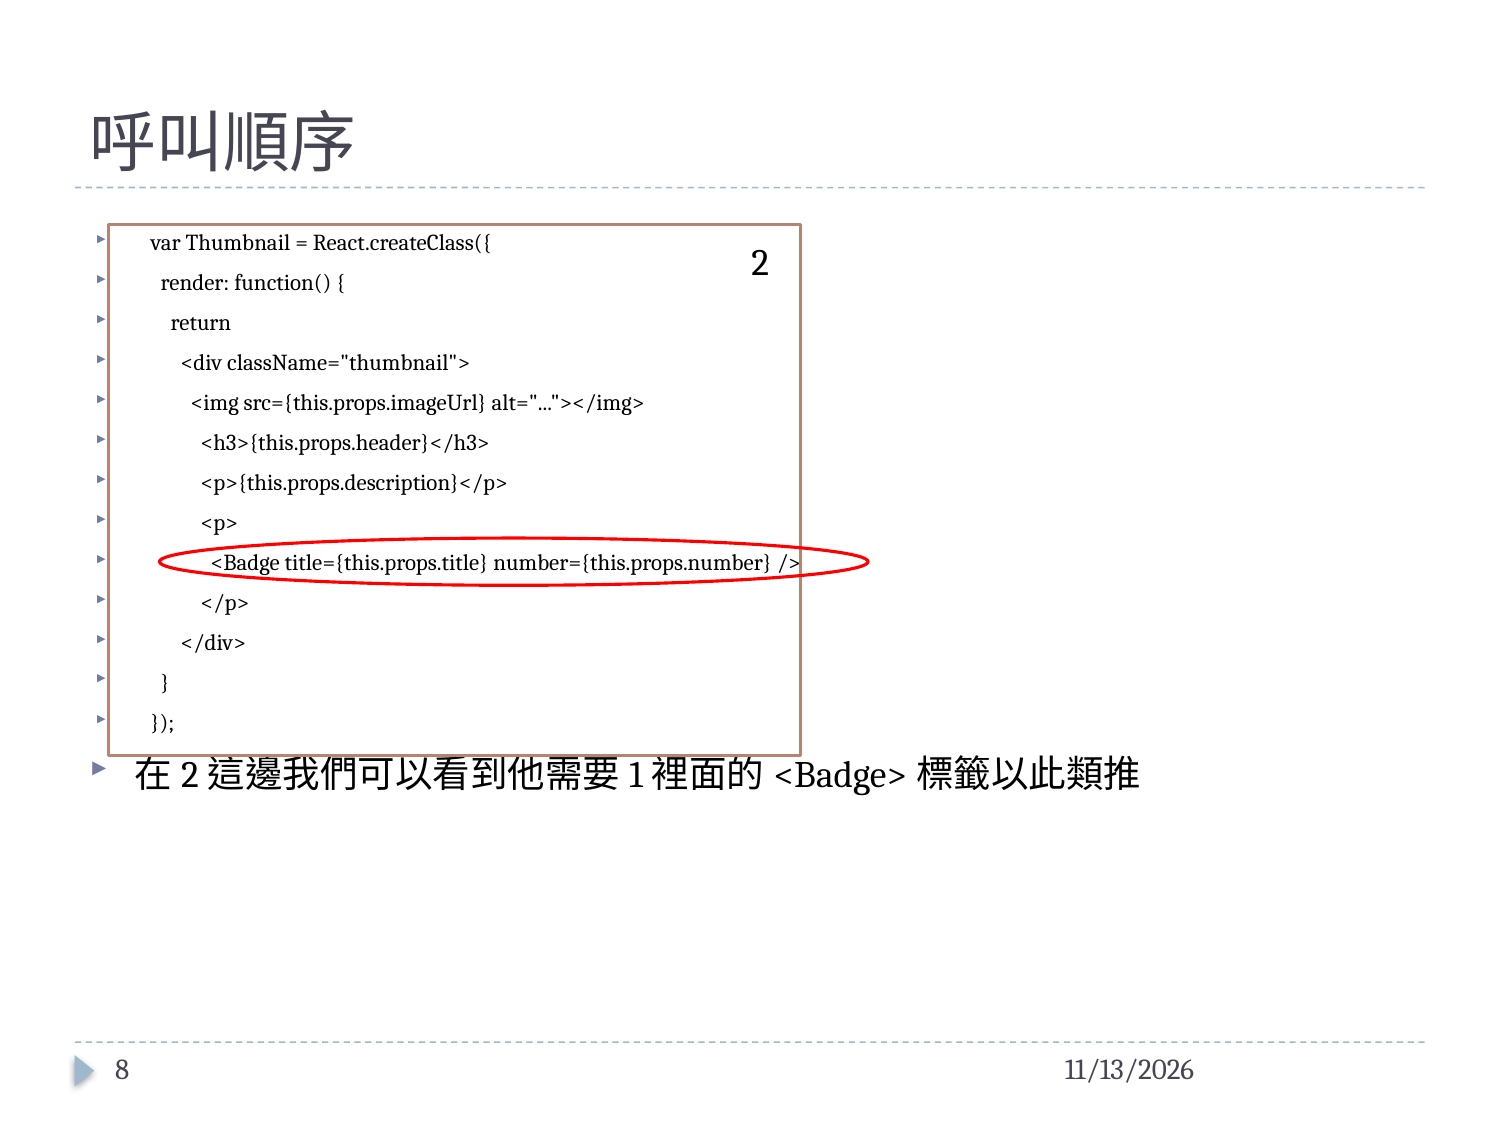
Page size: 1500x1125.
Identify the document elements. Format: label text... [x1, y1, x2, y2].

list 在2這邊我們可以看到他需要1裡面的<Badge>標籤以此類推 [75, 200, 1425, 1010]
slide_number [1050, 1042, 1426, 1103]
title 呼叫順序 [75, 24, 1425, 188]
slide_number 8 [100, 1042, 426, 1103]
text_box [80, 179, 981, 991]
